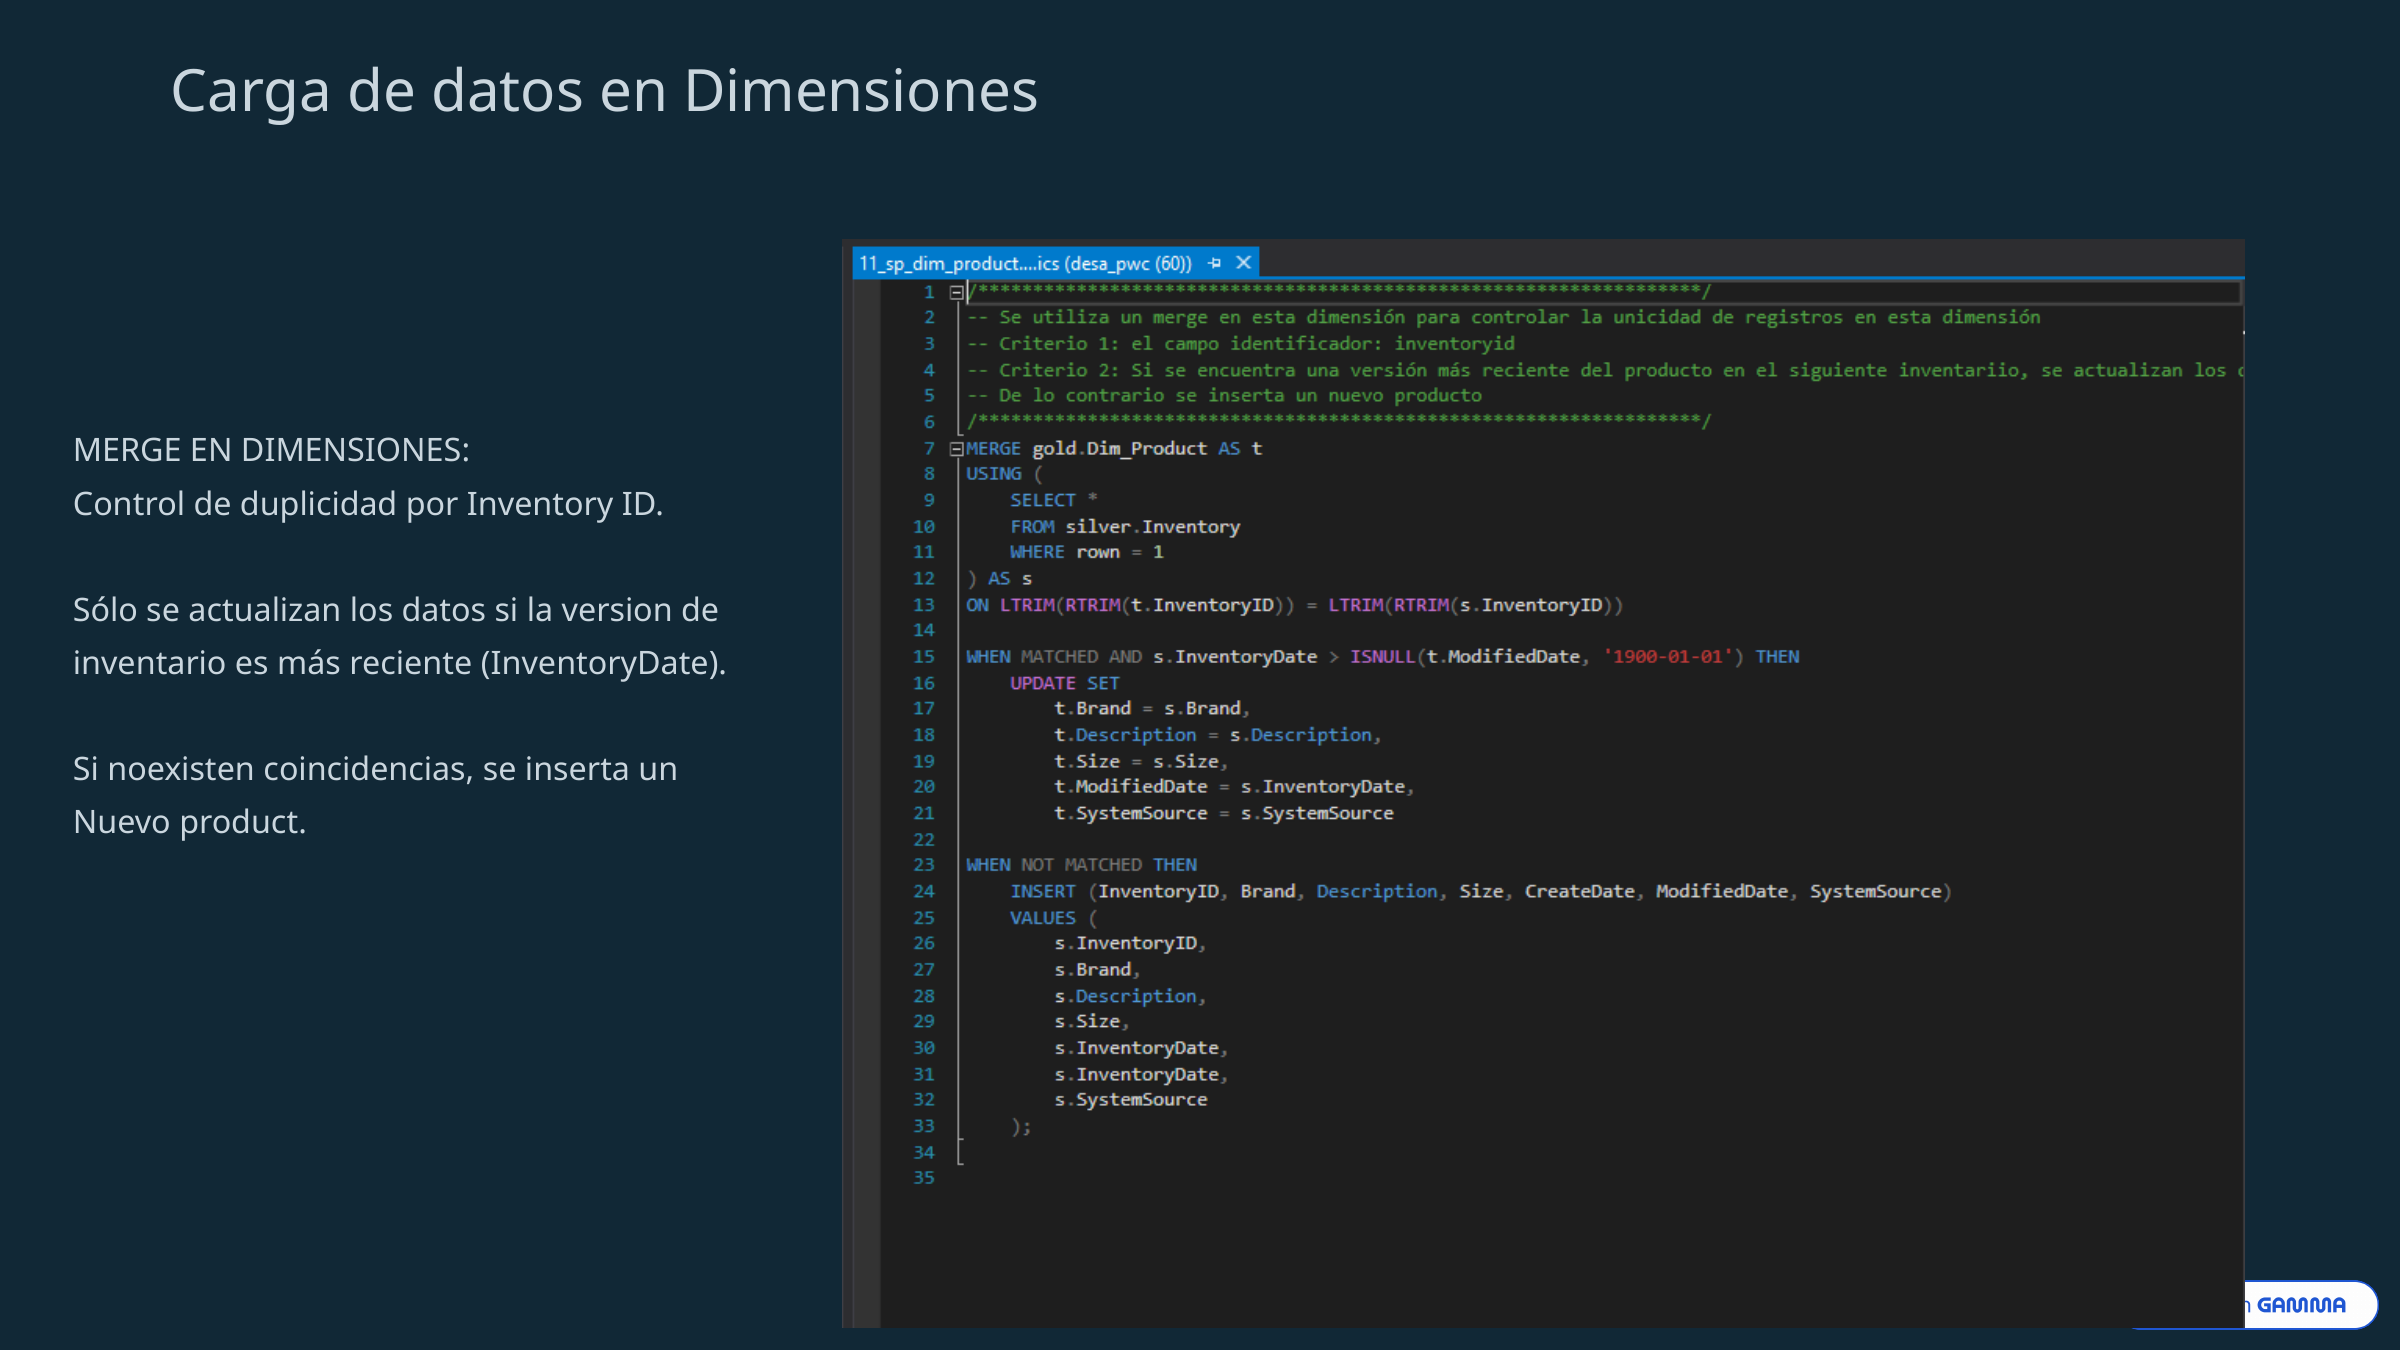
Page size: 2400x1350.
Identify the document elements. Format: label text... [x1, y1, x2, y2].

text_box MERGE EN DIMENSIONES: Control de duplicidad por Inventory ID. Sólo se actualizan los datos si la version de inventario es más reciente (InventoryDate). Si noexisten coincidencias, se inserta un Nuevo product. [72, 415, 735, 896]
picture [842, 239, 2389, 1339]
text_box Carga de datos en Dimensiones [156, 62, 1054, 131]
